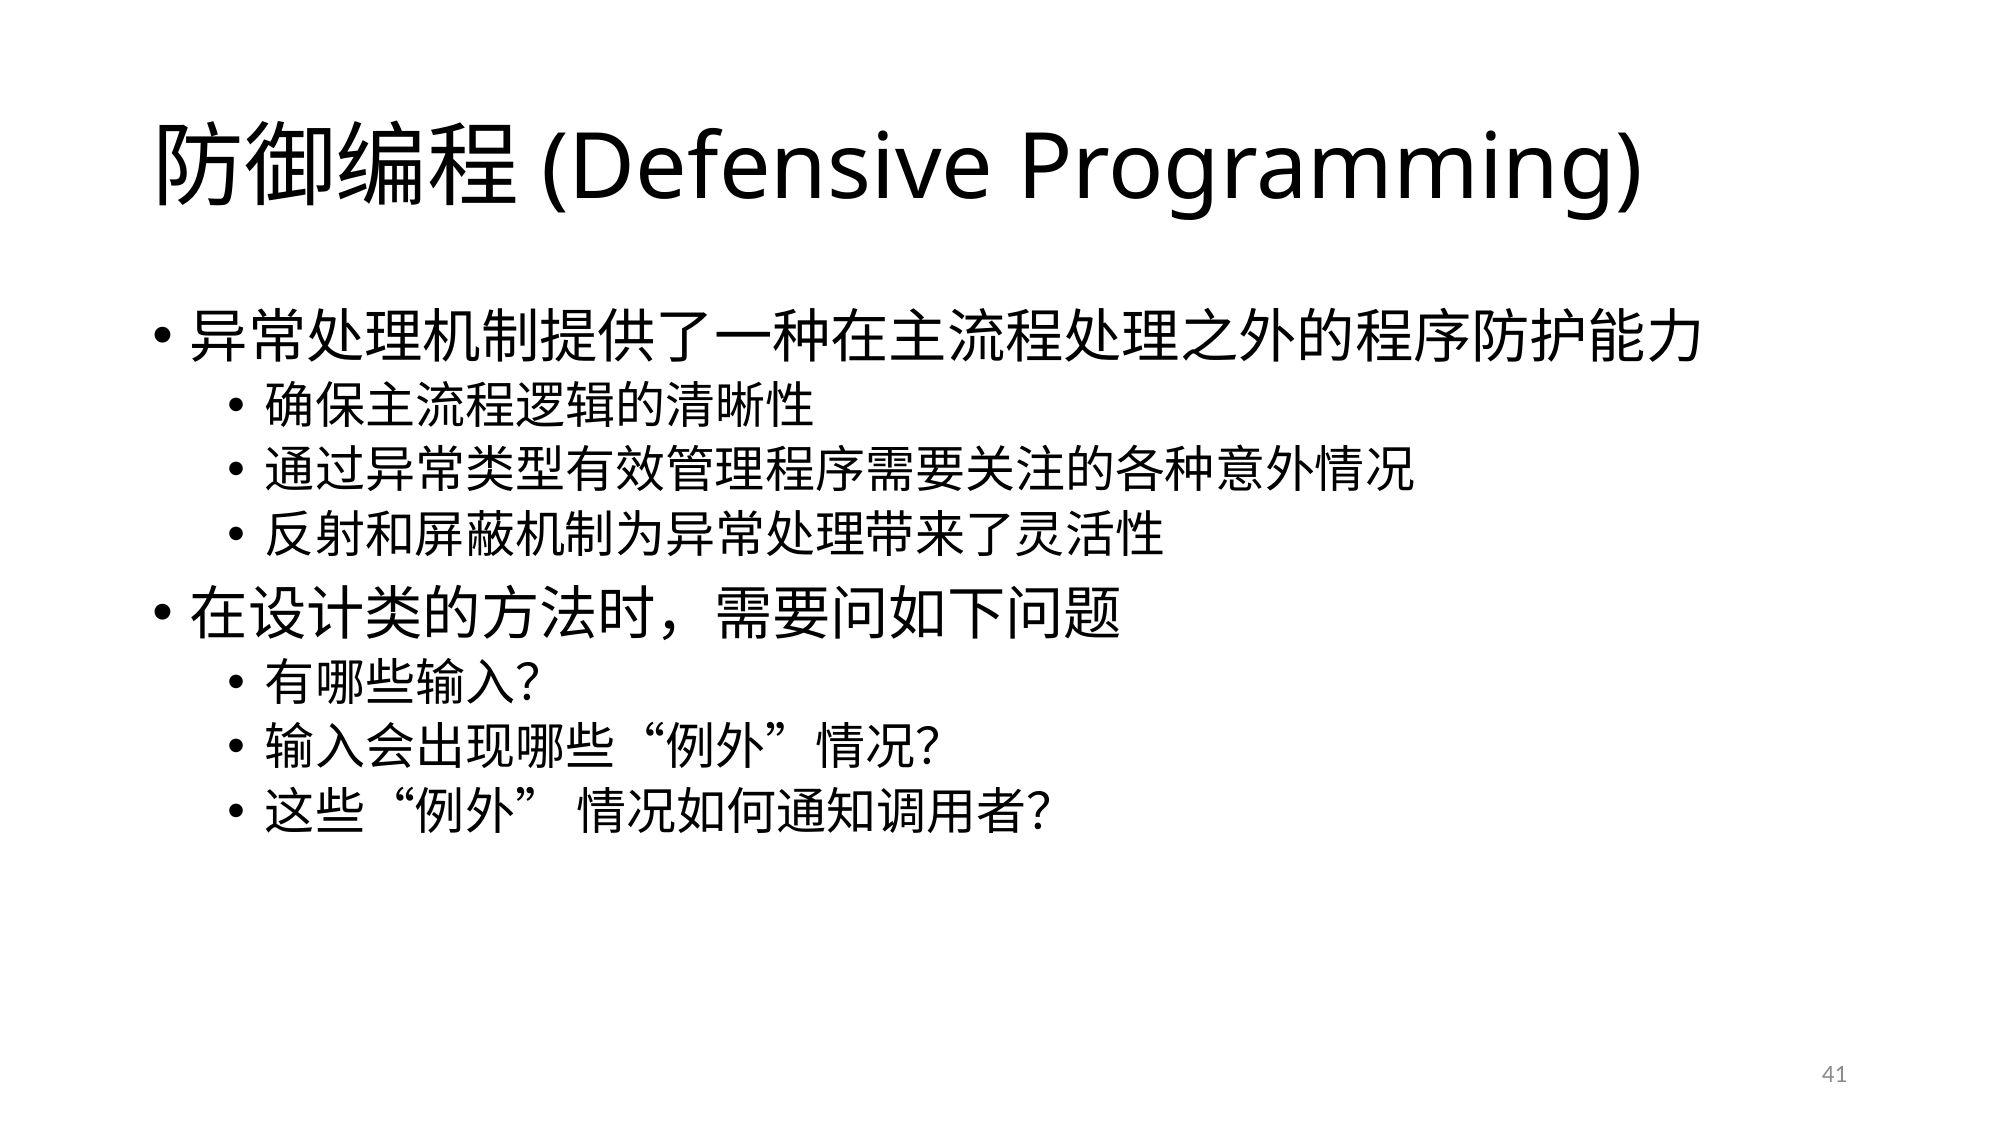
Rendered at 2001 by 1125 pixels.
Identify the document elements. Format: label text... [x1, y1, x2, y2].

slide_number 41 [1412, 1042, 1863, 1103]
list 异常处理机制提供了一种在主流程处理之外的程序防护能力 确保主流程逻辑的清晰性 通过异常类型有效管理程序需要关注的各种意外情况 反射和屏蔽机制为异常处理带来了灵活性 在设计类的方法时，需要问如下问题 有哪些输入？ 输入会出现哪些“例外”情况？ 这些“例外” 情况如何通知调用者？ [137, 299, 1863, 1014]
title 防御编程(Defensive Programming) [137, 59, 1863, 278]
